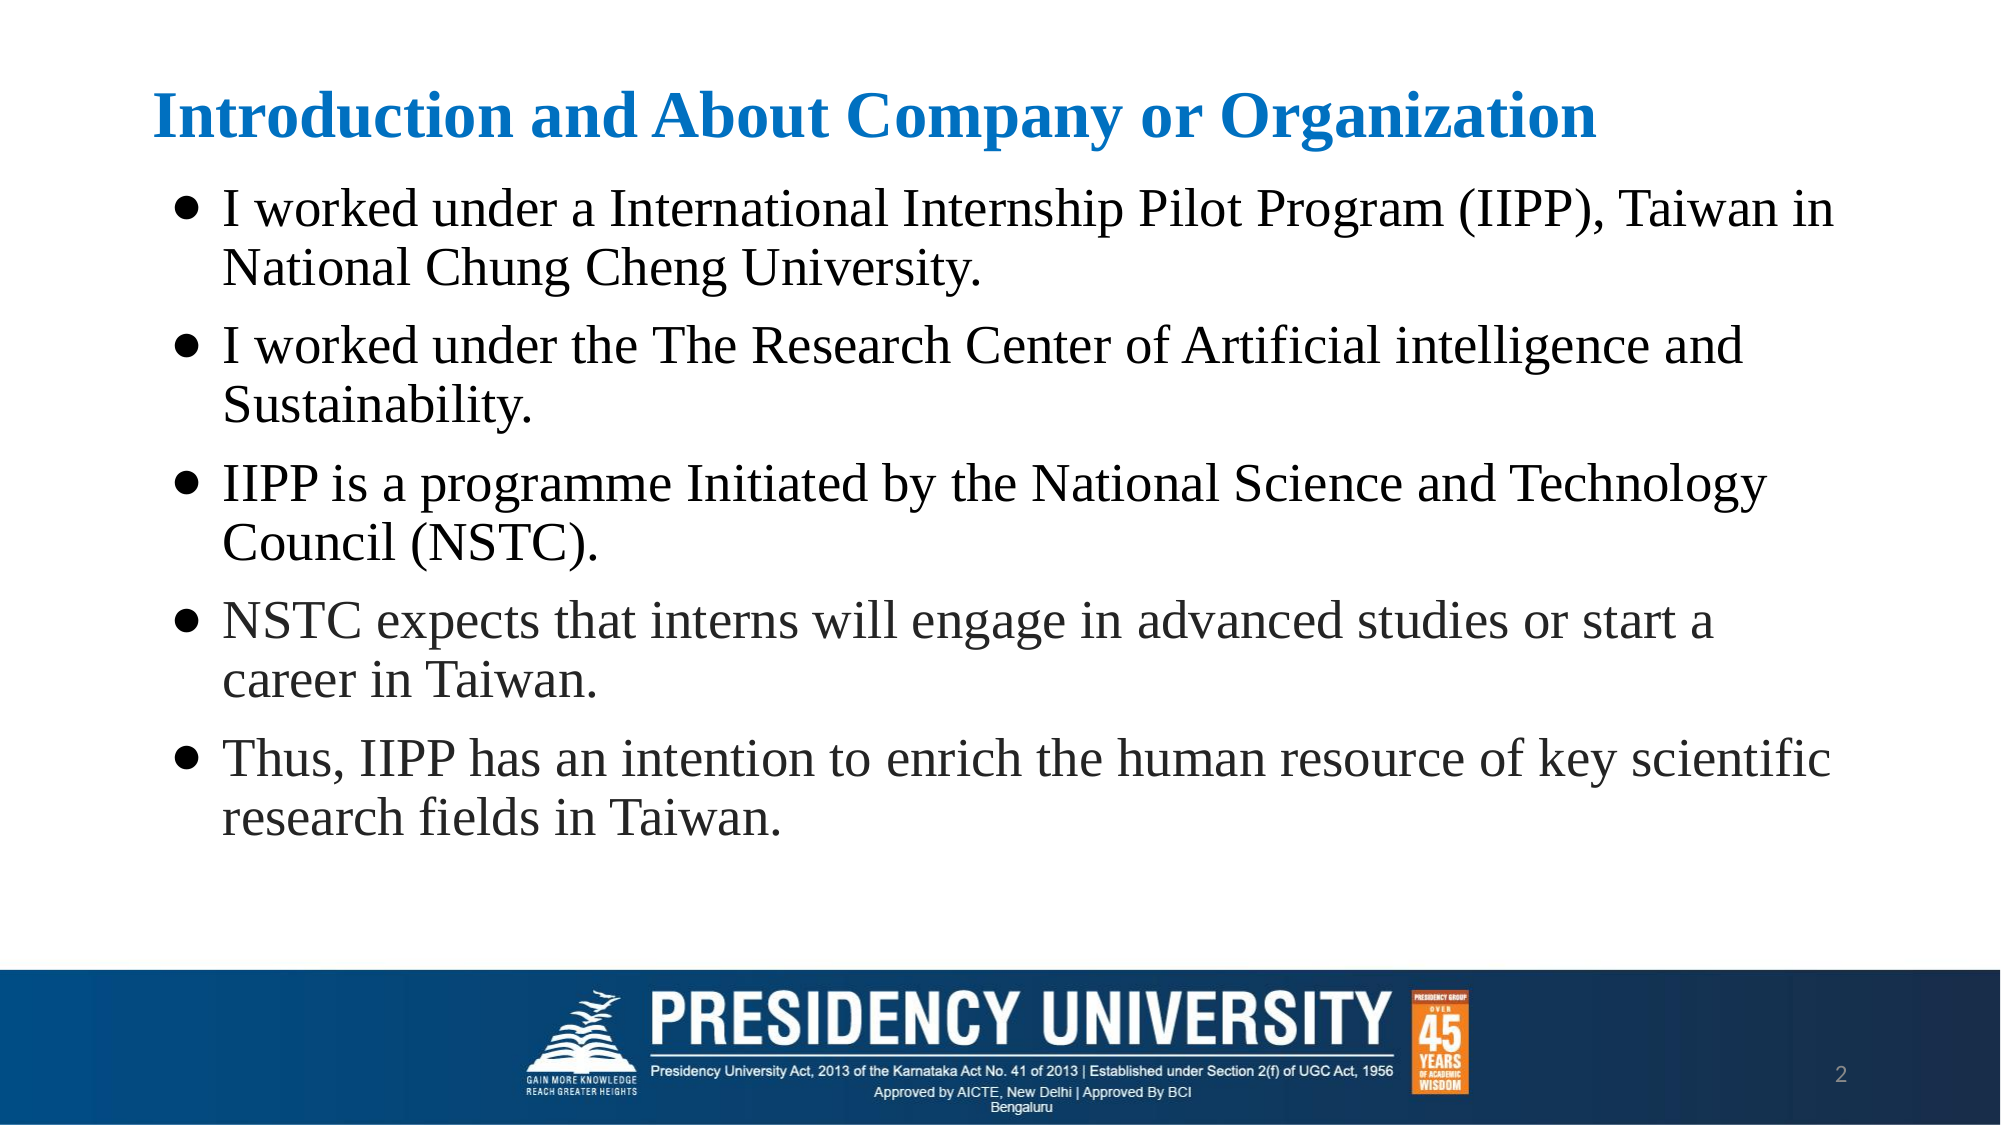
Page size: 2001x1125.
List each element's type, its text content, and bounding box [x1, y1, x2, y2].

list I worked under a International Internship Pilot Program (IIPP), Taiwan in National Chung Cheng University. I worked under the The Research Center of Artificial intelligence and Sustainability. IIPP is a programme Initiated by the National Science and Technology Council (NSTC). NSTC expects that interns will engage in advanced studies or start a career in Taiwan. Thus, IIPP has an intention to enrich the human resource of key scientific research fields in Taiwan. [137, 171, 1863, 860]
picture [0, 0, 2001, 1125]
slide_number 2 [1412, 1042, 1863, 1103]
title Introduction and About Company or Organization [137, 59, 1863, 171]
